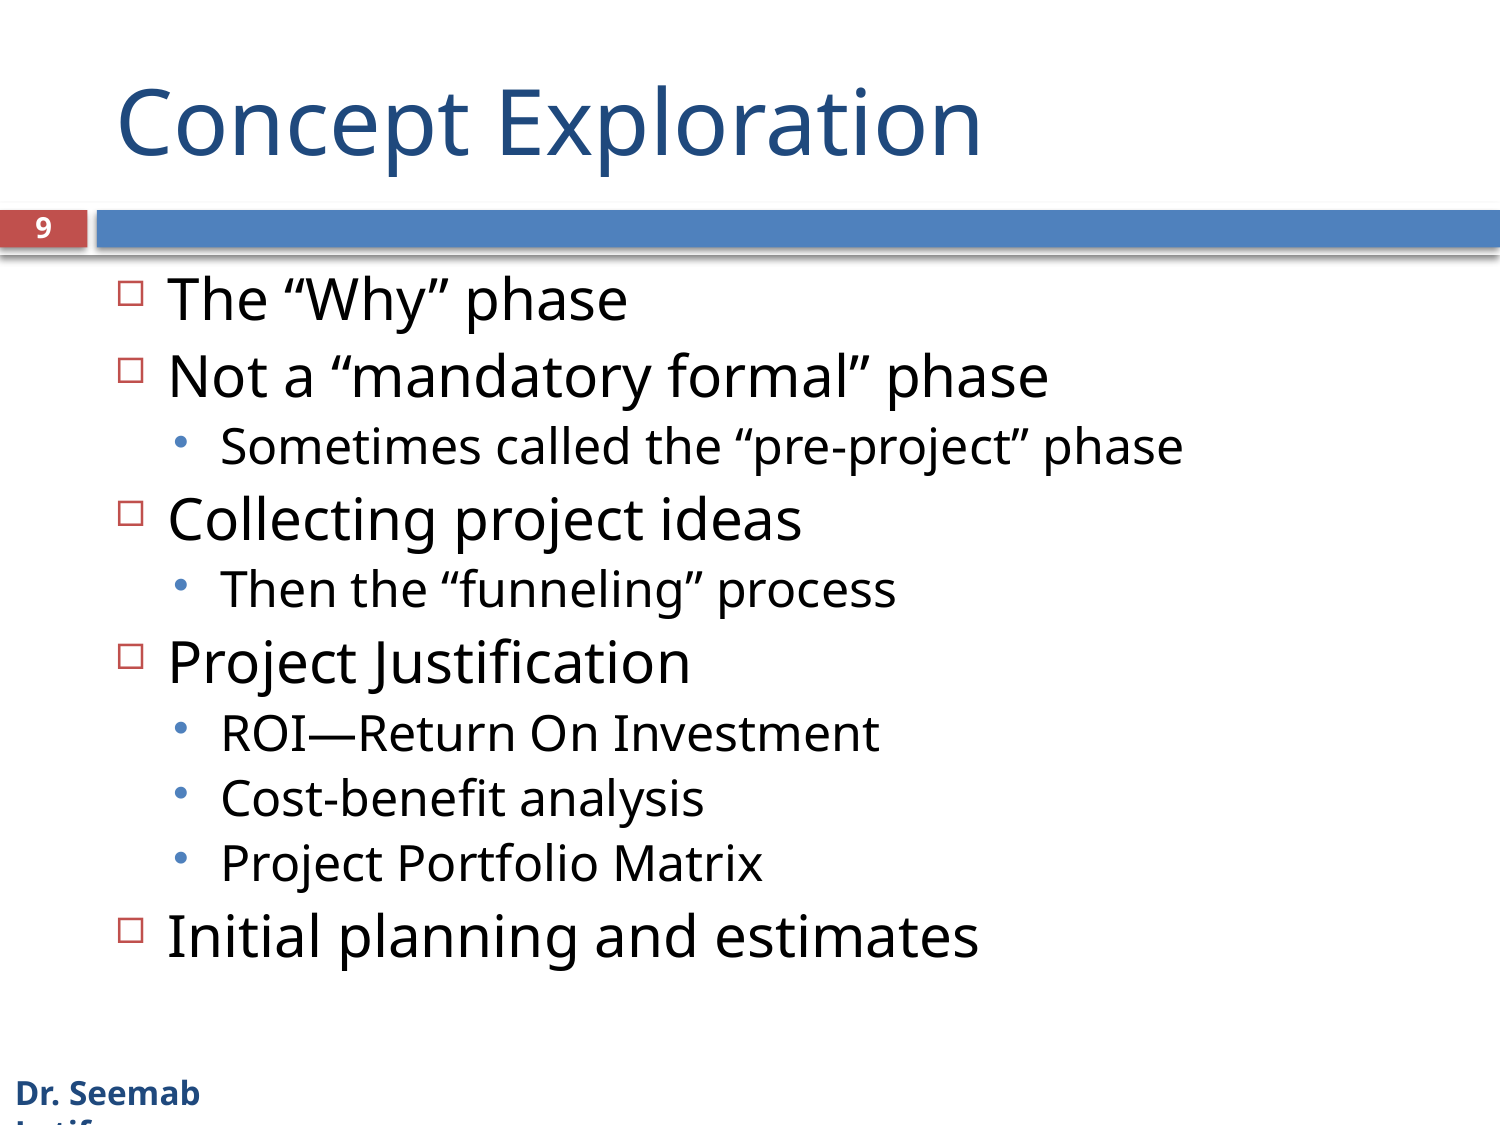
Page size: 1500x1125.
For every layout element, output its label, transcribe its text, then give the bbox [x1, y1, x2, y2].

slide_number 9 [0, 208, 88, 249]
list The “Why” phase Not a “mandatory formal” phase Sometimes called the “pre-project” phase Collecting project ideas Then the “funneling” process Project Justification ROI—Return On Investment Cost-benefit analysis Project Portfolio Matrix Initial planning and estimates [100, 262, 1438, 1005]
title Concept Exploration [100, 37, 1438, 200]
